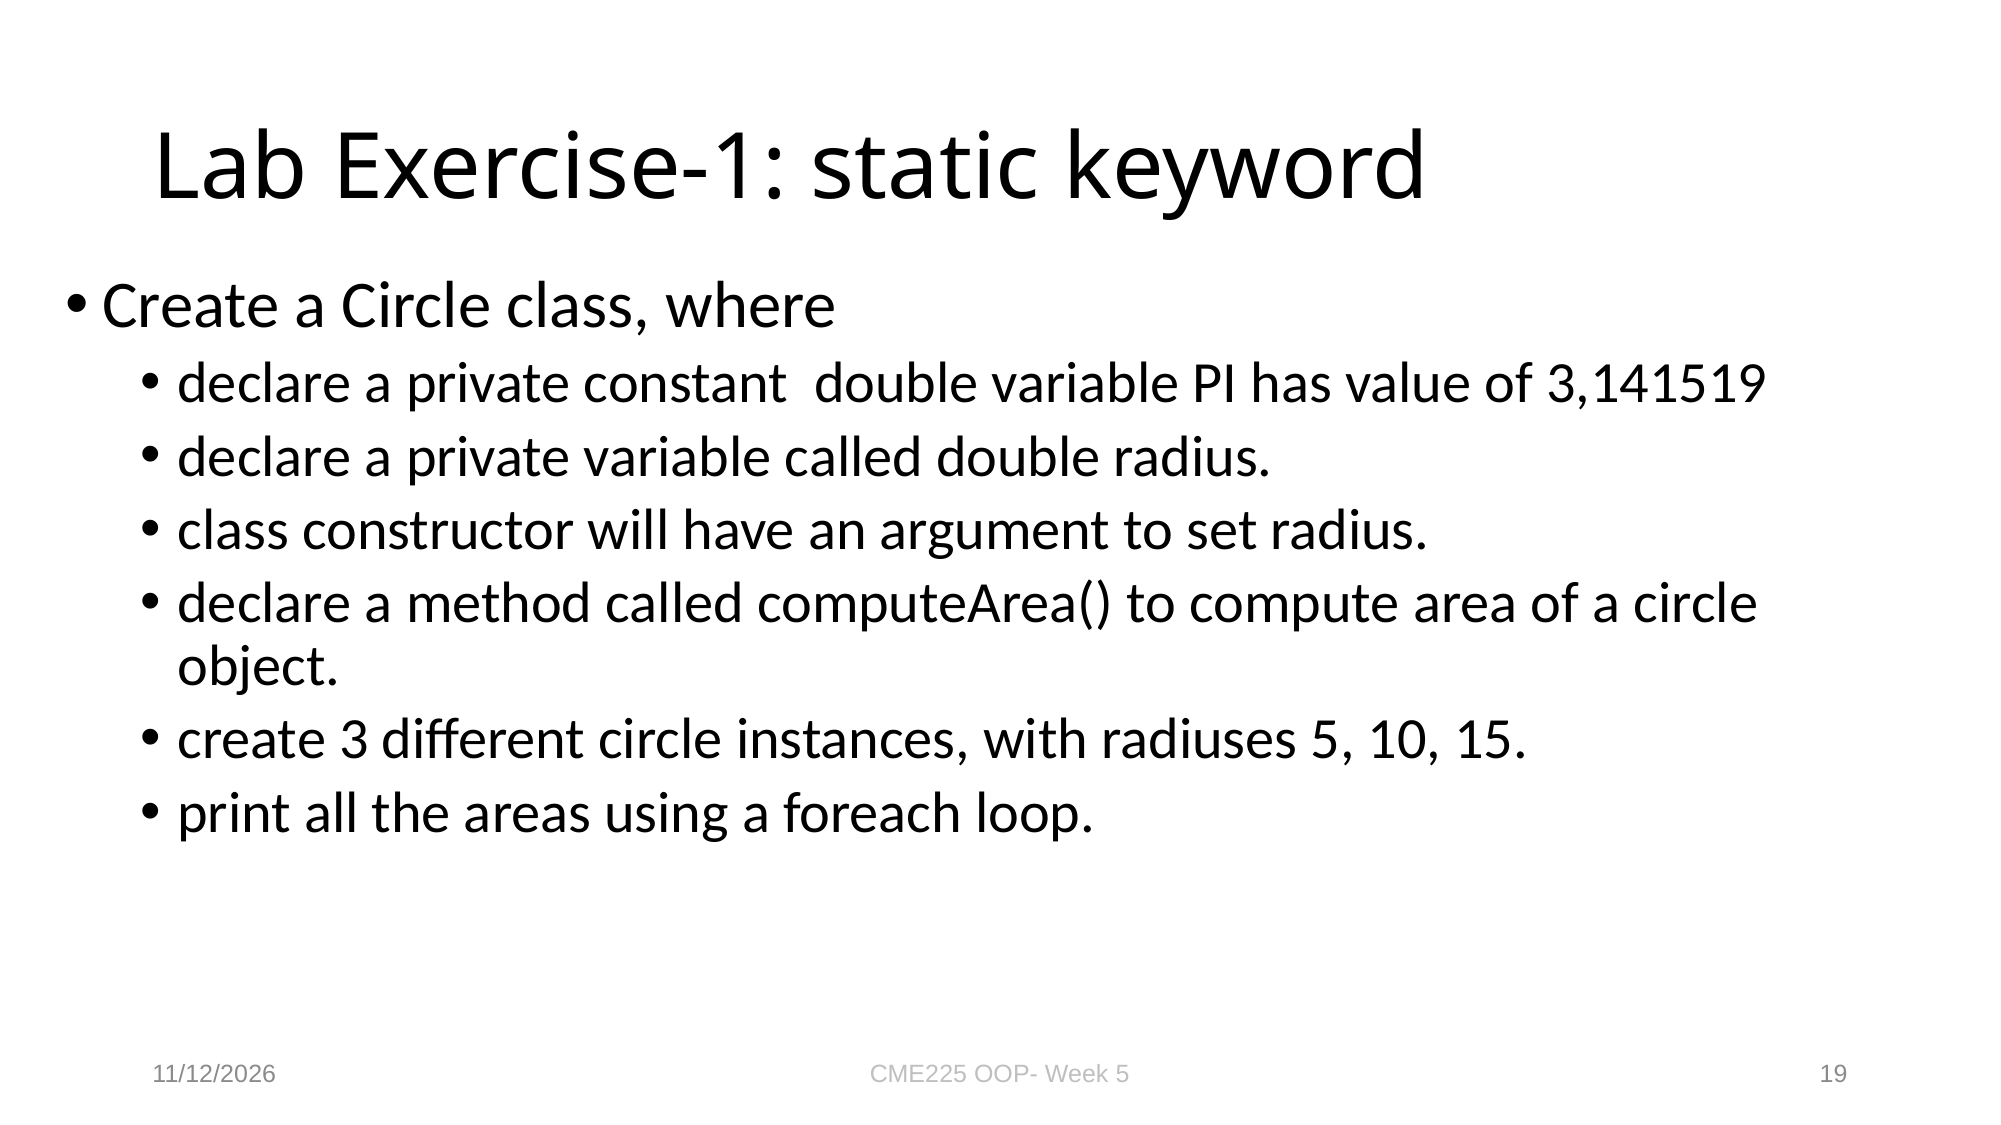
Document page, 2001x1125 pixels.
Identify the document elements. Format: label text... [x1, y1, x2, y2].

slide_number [137, 1042, 588, 1103]
footer CME225 OOP- Week 5 [662, 1042, 1338, 1103]
list Create a Circle class, where declare a private constant double variable PI has value of 3,141519 declare a private variable called double radius. class constructor will have an argument to set radius. declare a method called computeArea() to compute area of a circle object. create 3 different circle instances, with radiuses 5, 10, 15. print all the areas using a foreach loop. [50, 262, 1825, 977]
slide_number 19 [1412, 1042, 1863, 1103]
title Lab Exercise-1: static keyword [137, 59, 1863, 278]
